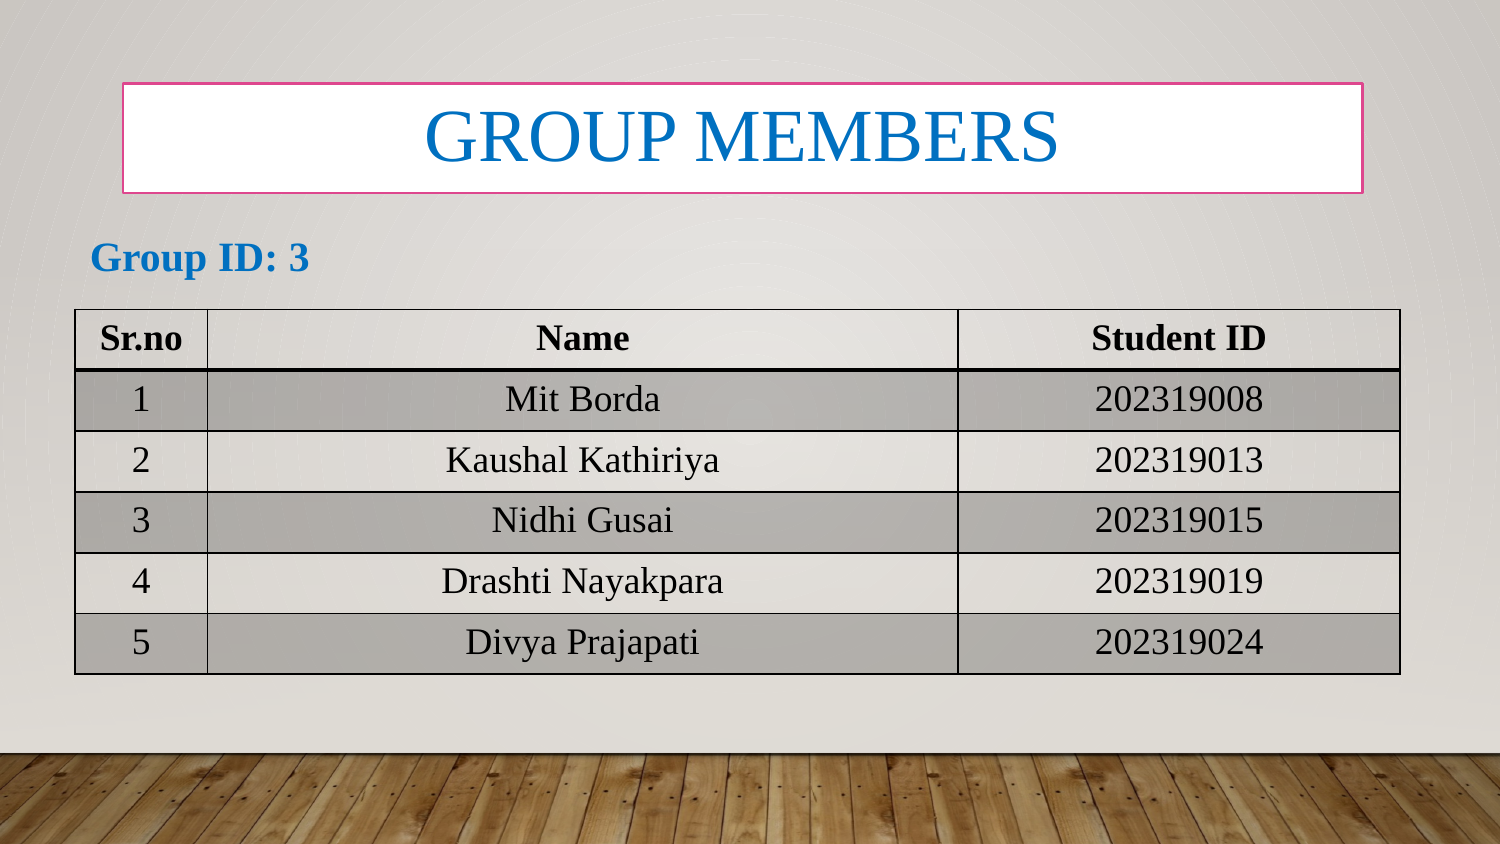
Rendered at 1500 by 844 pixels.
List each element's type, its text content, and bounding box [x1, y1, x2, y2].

table_cell 2 [76, 432, 207, 491]
table_cell 1 [76, 372, 207, 430]
table_cell 4 [76, 554, 207, 613]
table_header Sr.no [76, 310, 207, 368]
table_cell Mit Borda [208, 372, 957, 430]
table_cell 202319015 [959, 493, 1399, 552]
table_cell 3 [76, 493, 207, 552]
picture [0, 753, 1500, 844]
table_cell 5 [76, 614, 207, 673]
table_cell 202319024 [959, 614, 1399, 673]
table_header Name [208, 310, 957, 368]
title Group members [122, 82, 1364, 194]
table_cell Drashti Nayakpara [208, 554, 957, 613]
table_cell 202319019 [959, 554, 1399, 613]
table_cell 202319008 [959, 372, 1399, 430]
table_cell Divya Prajapati [208, 614, 957, 673]
text_box Group ID: 3 [74, 221, 450, 287]
table_cell Nidhi Gusai [208, 493, 957, 552]
table_cell 202319013 [959, 432, 1399, 491]
table_cell Kaushal Kathiriya [208, 432, 957, 491]
table_header Student ID [959, 310, 1399, 368]
